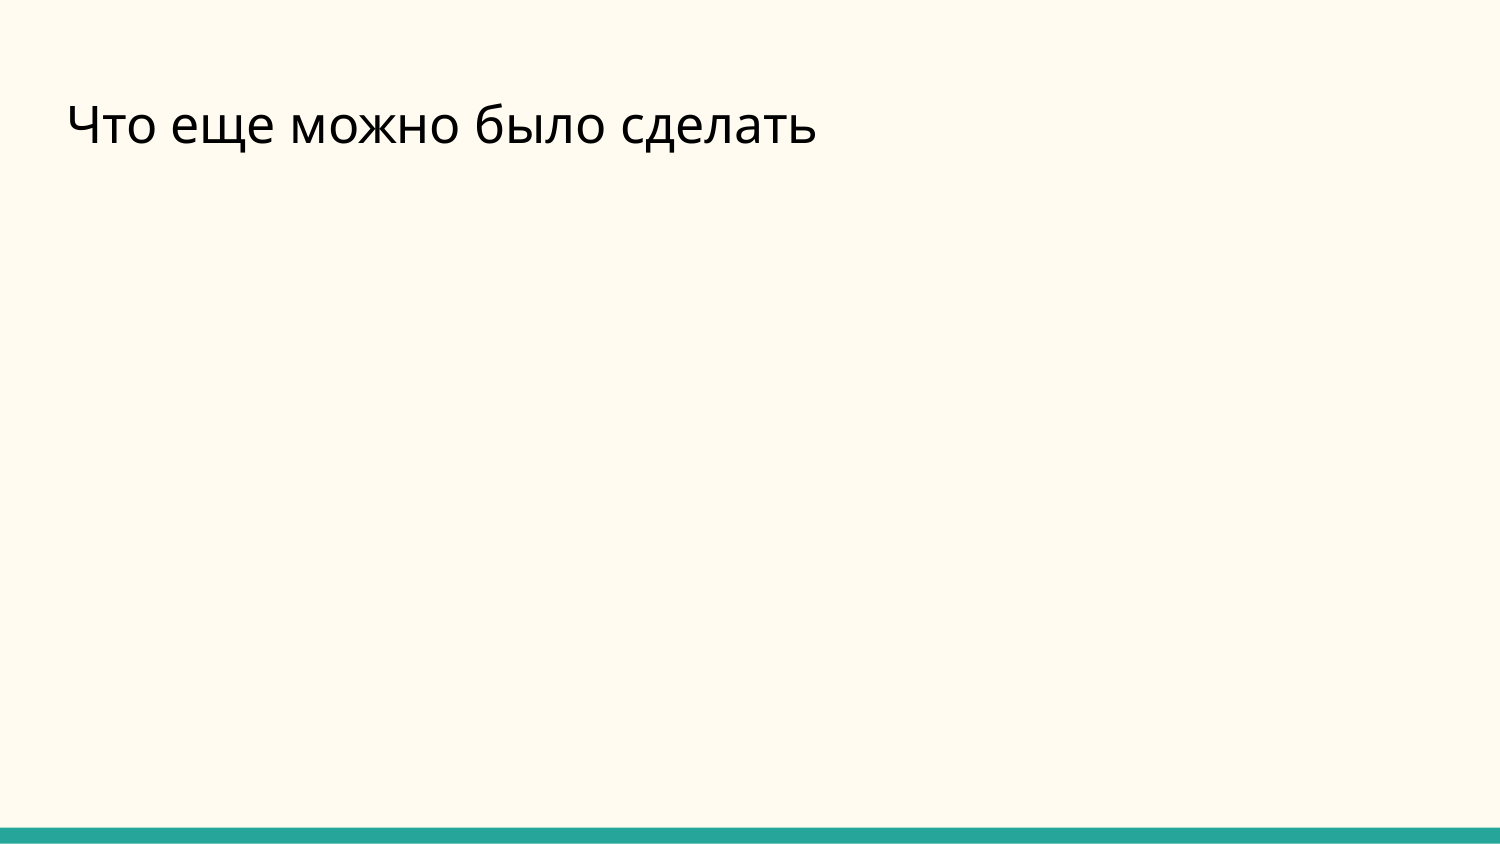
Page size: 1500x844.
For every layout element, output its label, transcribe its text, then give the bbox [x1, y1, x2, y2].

title Что еще можно было сделать [51, 72, 1449, 174]
